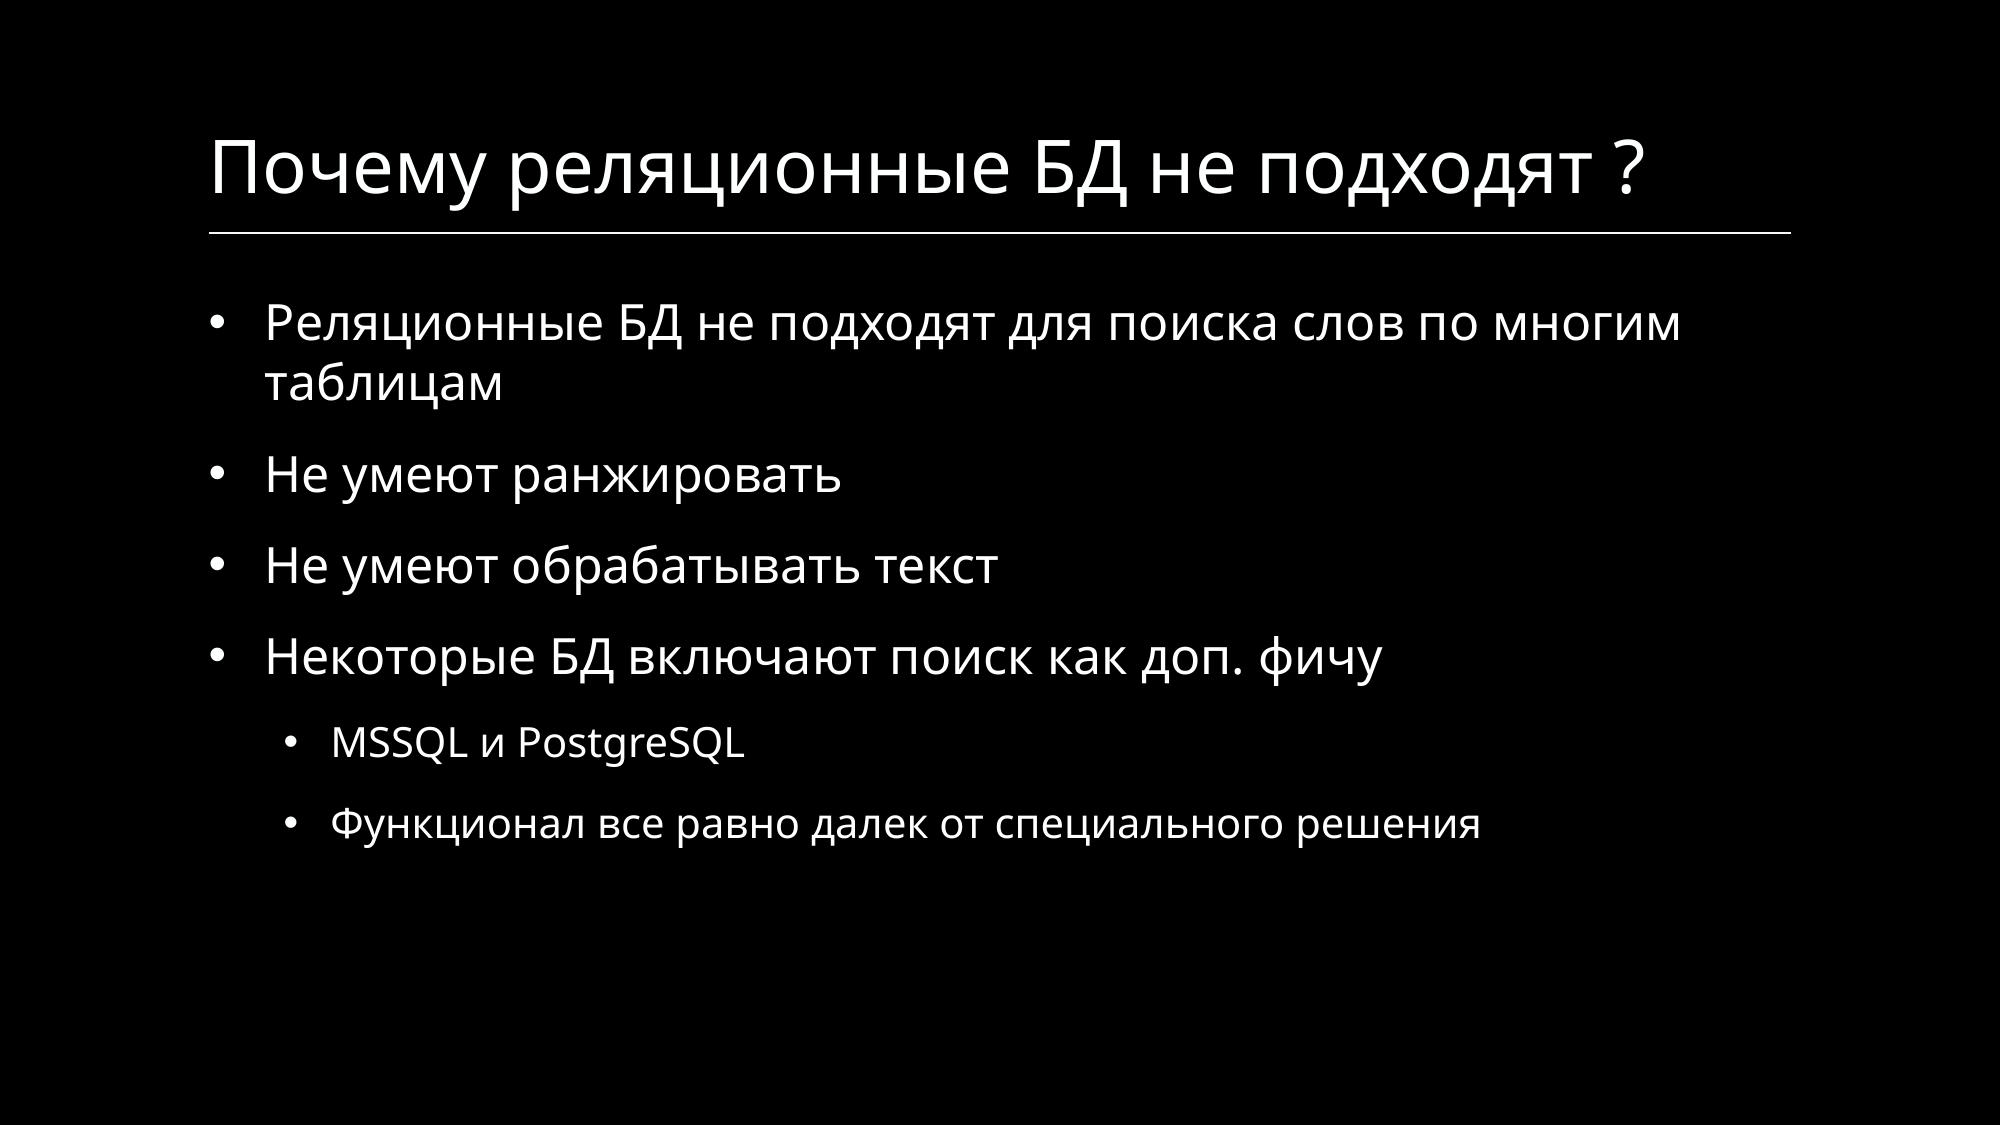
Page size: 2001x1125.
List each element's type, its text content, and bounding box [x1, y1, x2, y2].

list Реляционные БД не подходят для поиска слов по многим таблицам Не умеют ранжировать Не умеют обрабатывать текст Некоторые БД включают поиск как доп. фичу MSSQL и PostgreSQL Функционал все равно далек от специального решения [208, 290, 1792, 988]
title Почему реляционные БД не подходят ? [208, 54, 1827, 232]
